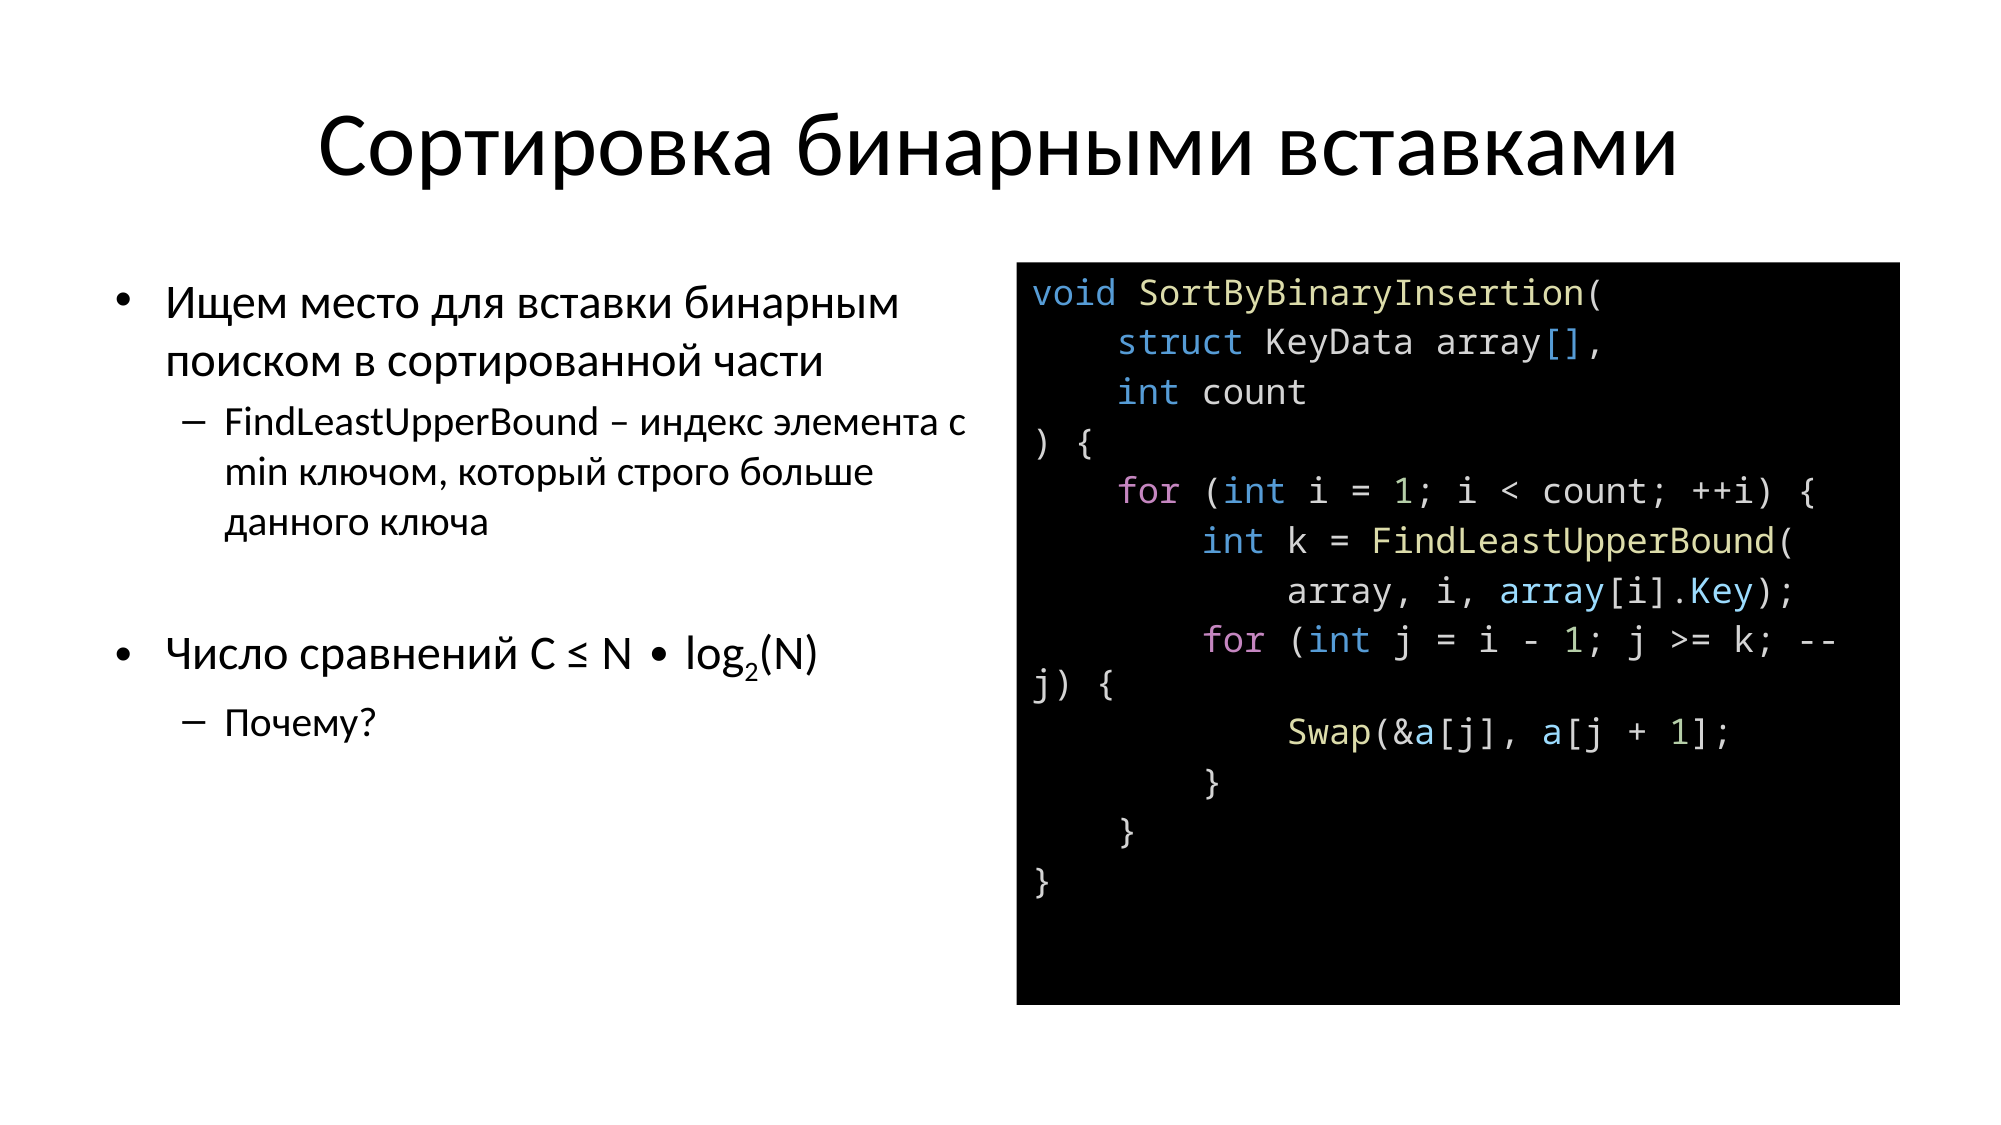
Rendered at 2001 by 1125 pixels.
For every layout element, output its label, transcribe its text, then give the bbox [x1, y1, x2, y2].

list void SortByBinaryInsertion( struct KeyData array[], int count ) { for (int i = 1; i < count; ++i) { int k = FindLeastUpperBound( array, i, array[i].Key); for (int j = i - 1; j >= k; --j) { Swap(&a[j], a[j + 1]; } } } [1016, 262, 1900, 1005]
list Ищем место для вставки бинарным поиском в сортированной части FindLeastUpperBound – индекс элемента с min ключом, который строго больше данного ключа Число сравнений C ≤ N ∙ log2(N) Почему? Количество обменов такое же, как без бинарного поиска Почему? [99, 262, 984, 1005]
title Сортировка бинарными вставками [99, 45, 1900, 233]
